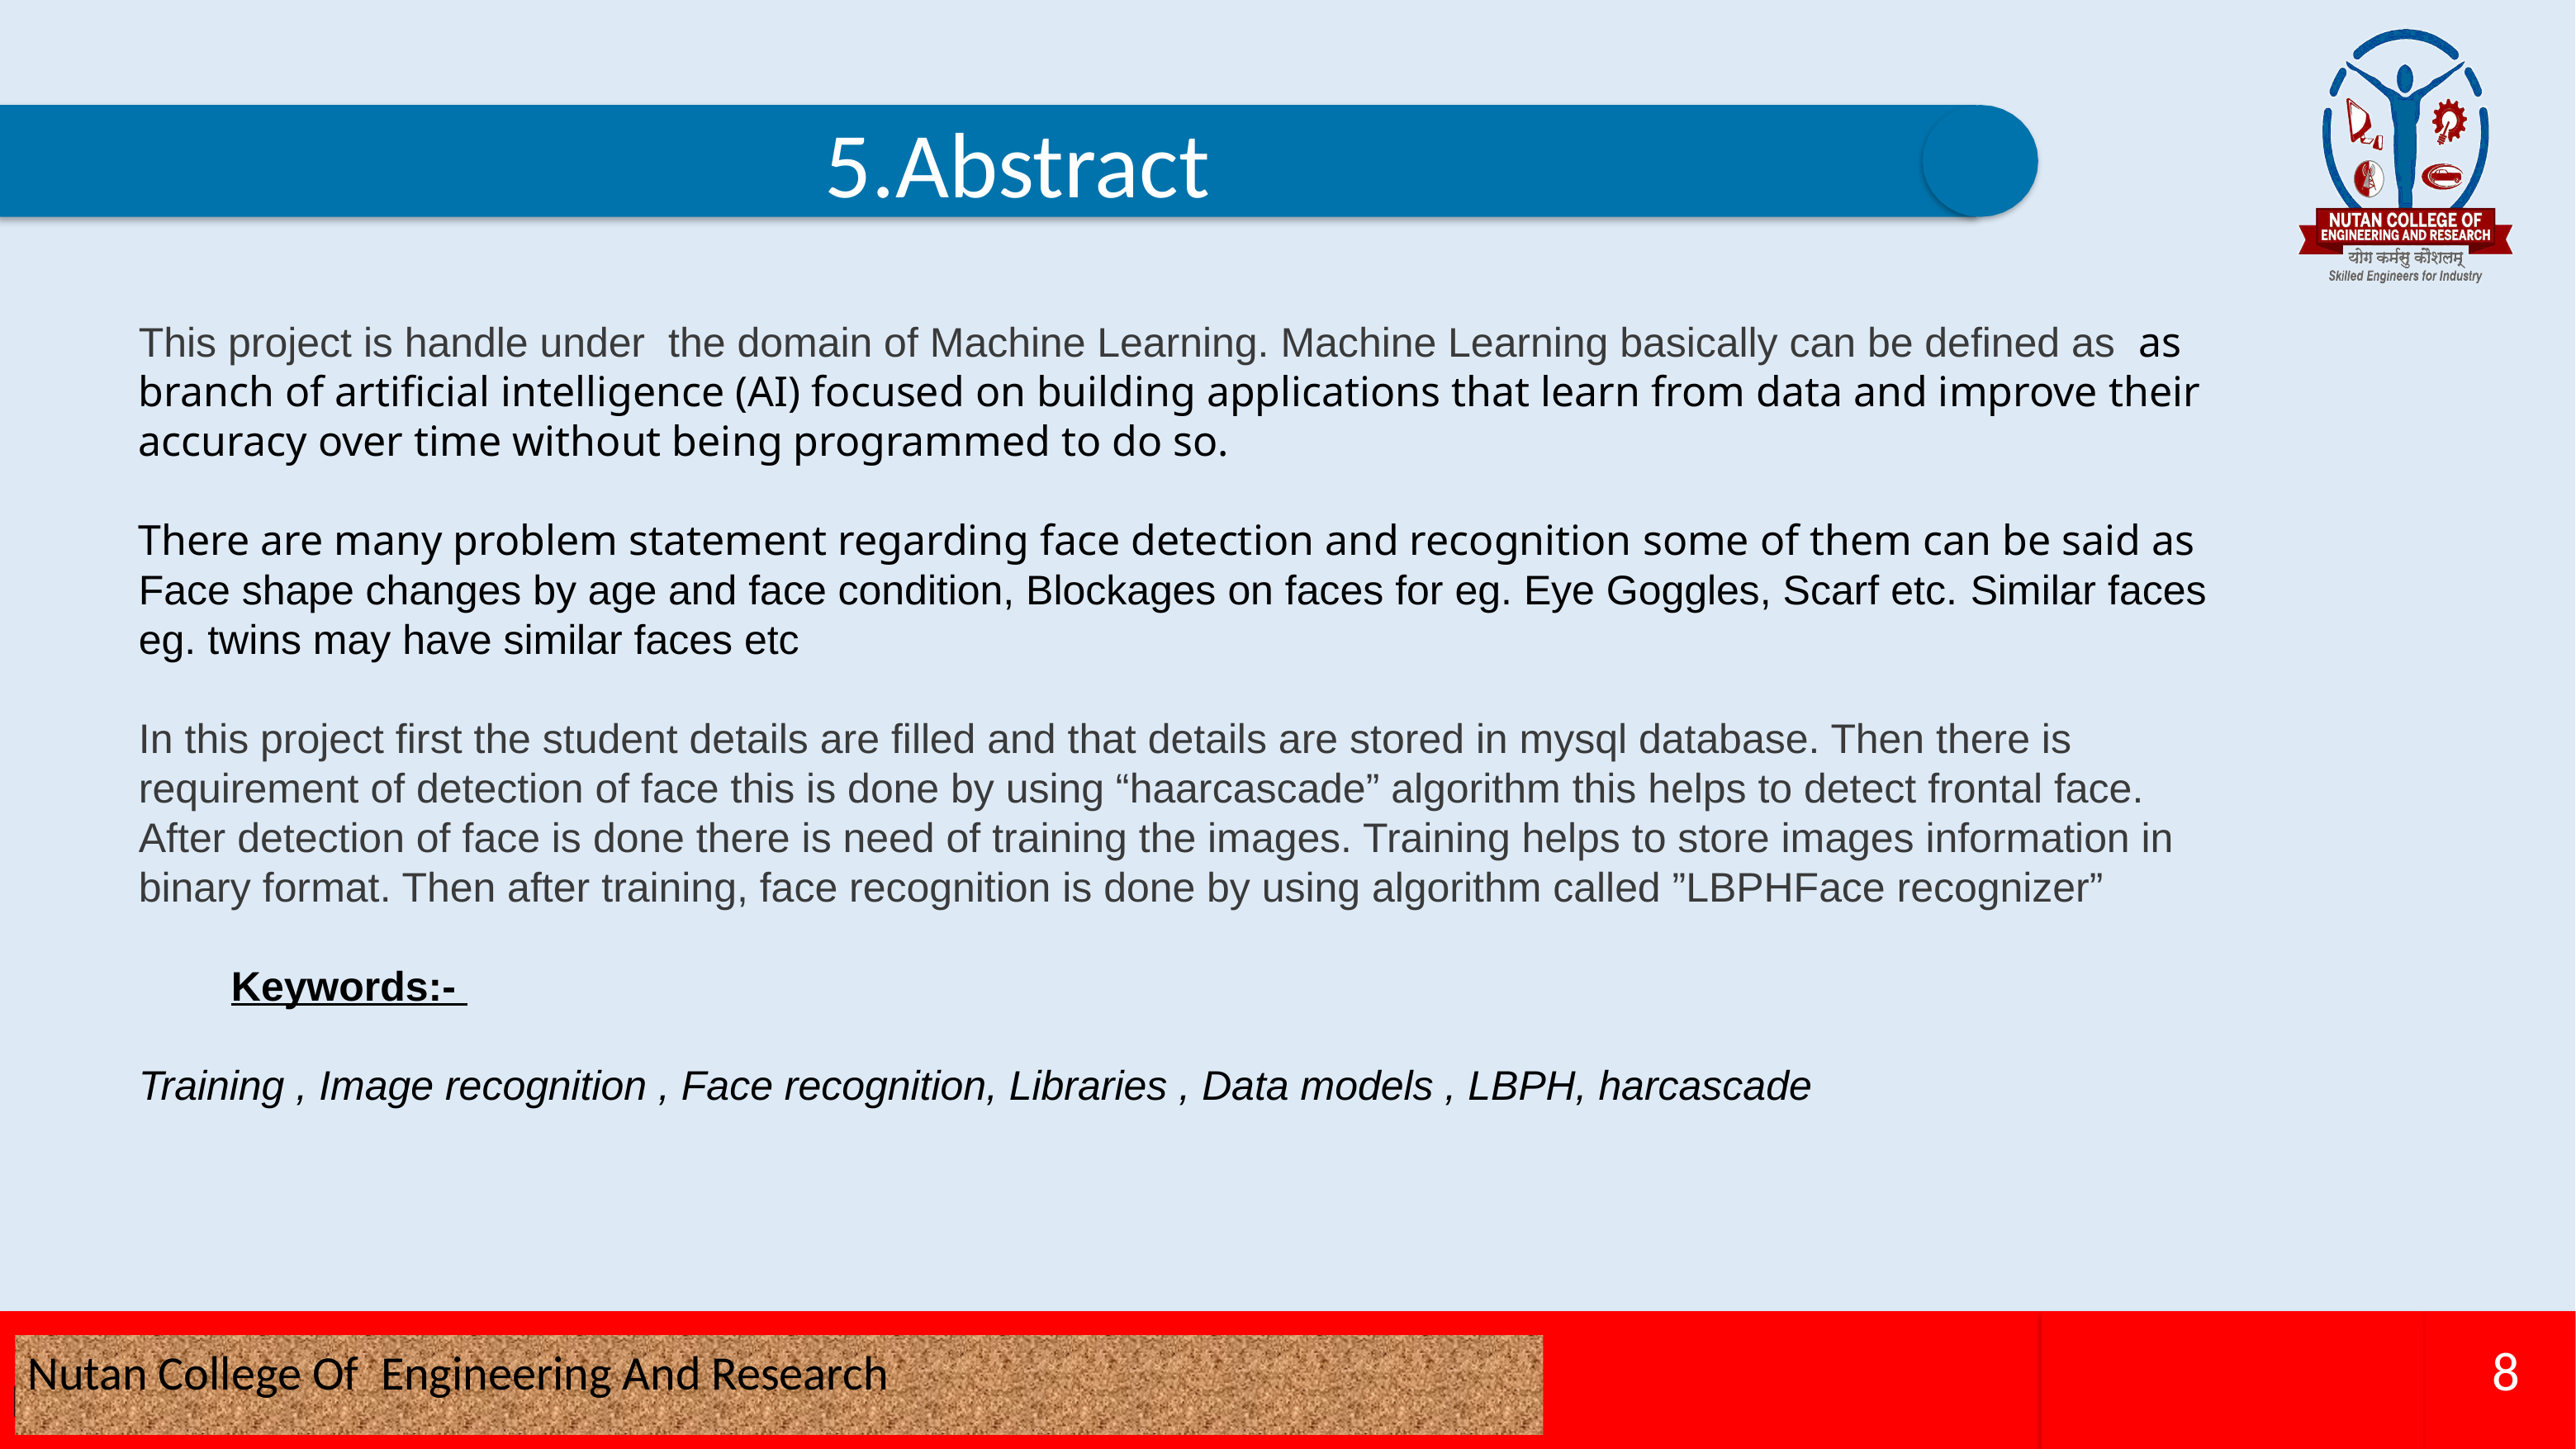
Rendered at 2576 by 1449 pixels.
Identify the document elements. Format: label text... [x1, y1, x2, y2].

text_box This project is handle under the domain of Machine Learning. Machine Learning basically can be defined as as branch of artificial intelligence (AI) focused on building applications that learn from data and improve their accuracy over time without being programmed to do so. There are many problem statement regarding face detection and recognition some of them can be said as Face shape changes by age and face condition, Blockages on faces for eg. Eye Goggles, Scarf etc. Similar faces eg. twins may have similar faces etc In this project first the student details are filled and that details are stored in mysql database. Then there is requirement of detection of face this is done by using “haarcascade” algorithm this helps to detect frontal face. After detection of face is done there is need of training the images. Training helps to store images information in binary format. Then after training, face recognition is done by using algorithm called ”LBPHFace recognizer” Keywords:- Training , Image recognition , Face recognition, Libraries , Data models , LBPH, harcascade [126, 310, 2232, 1165]
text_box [0, 1310, 2576, 1449]
picture [2280, 0, 2533, 310]
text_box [0, 104, 2039, 218]
